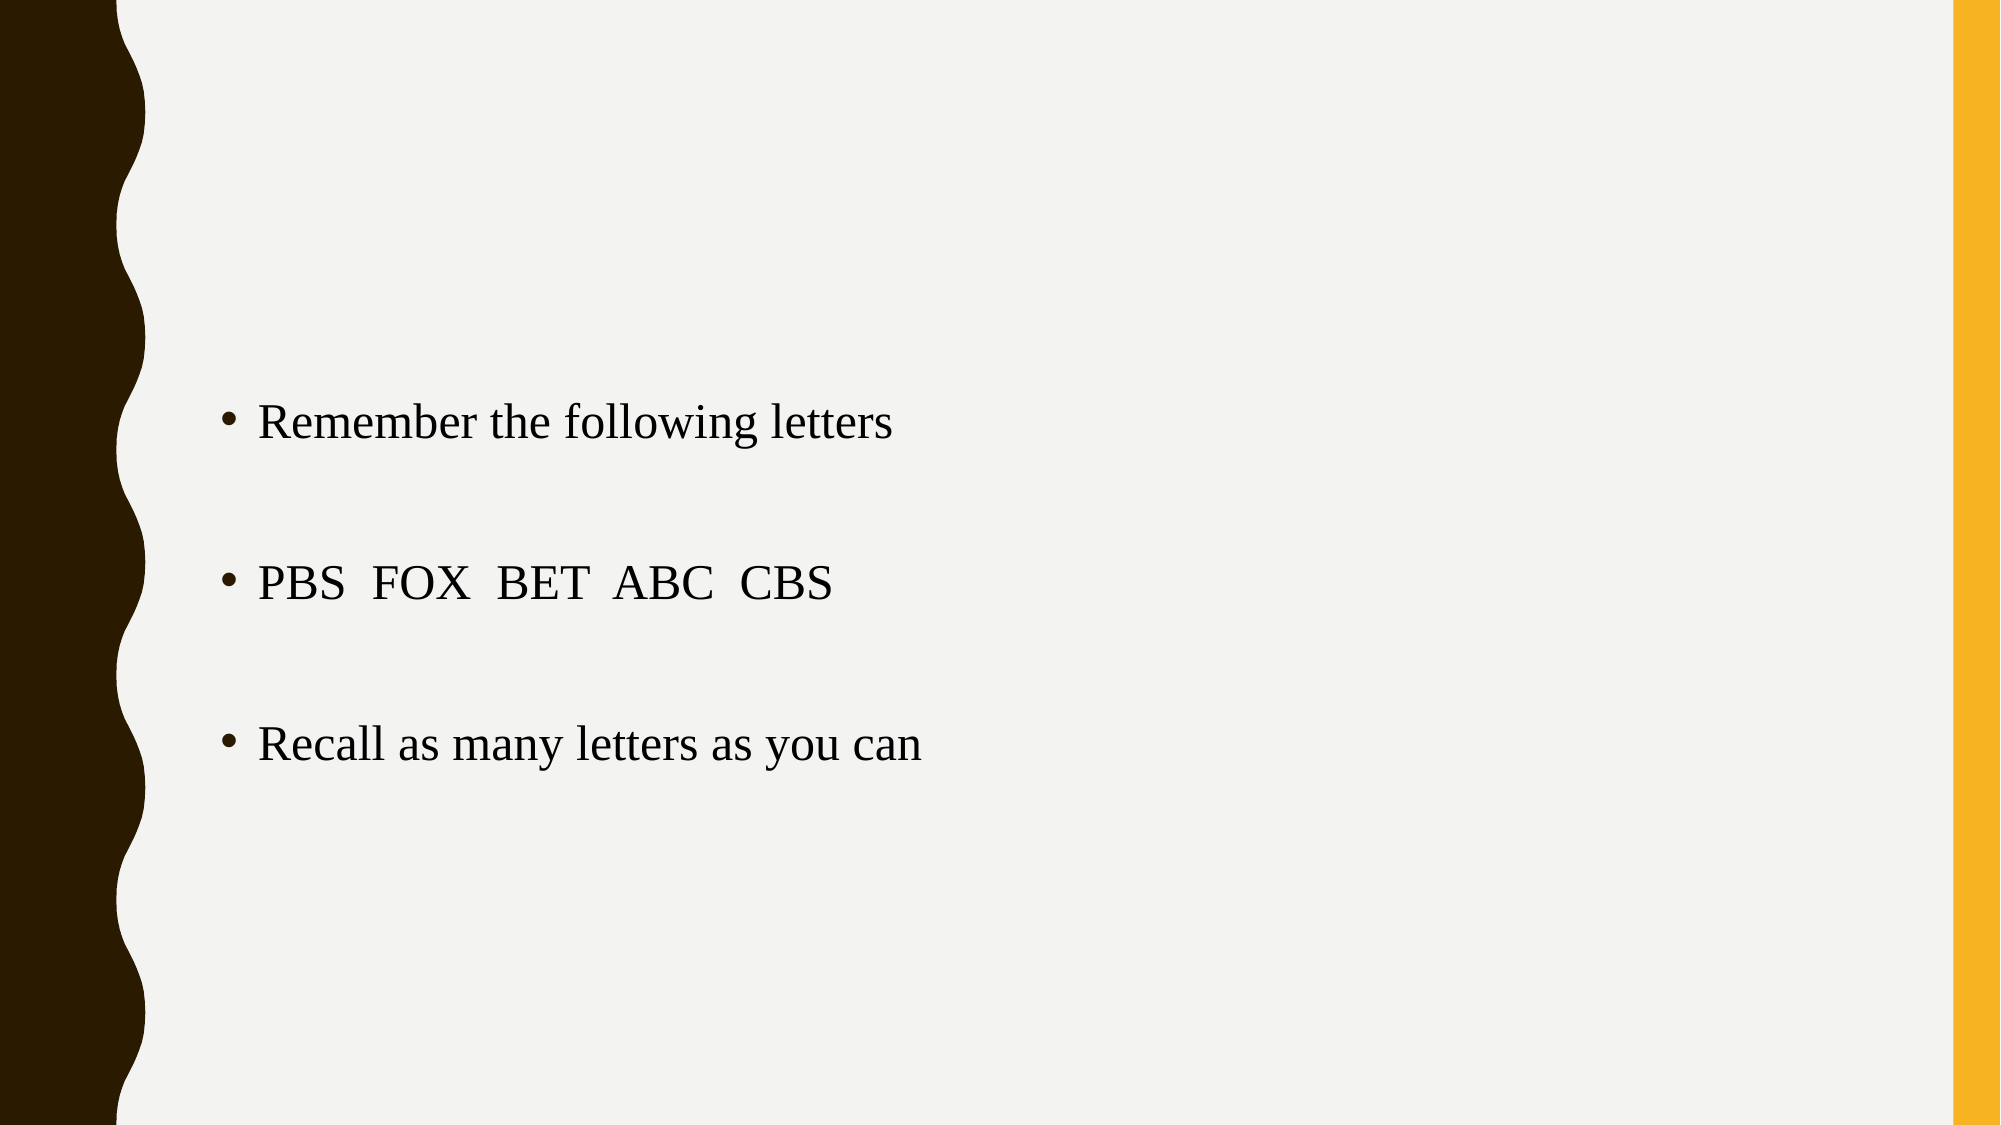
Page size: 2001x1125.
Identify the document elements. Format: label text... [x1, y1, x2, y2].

list Remember the following letters PBS FOX BET ABC CBS Recall as many letters as you can [205, 375, 1875, 965]
